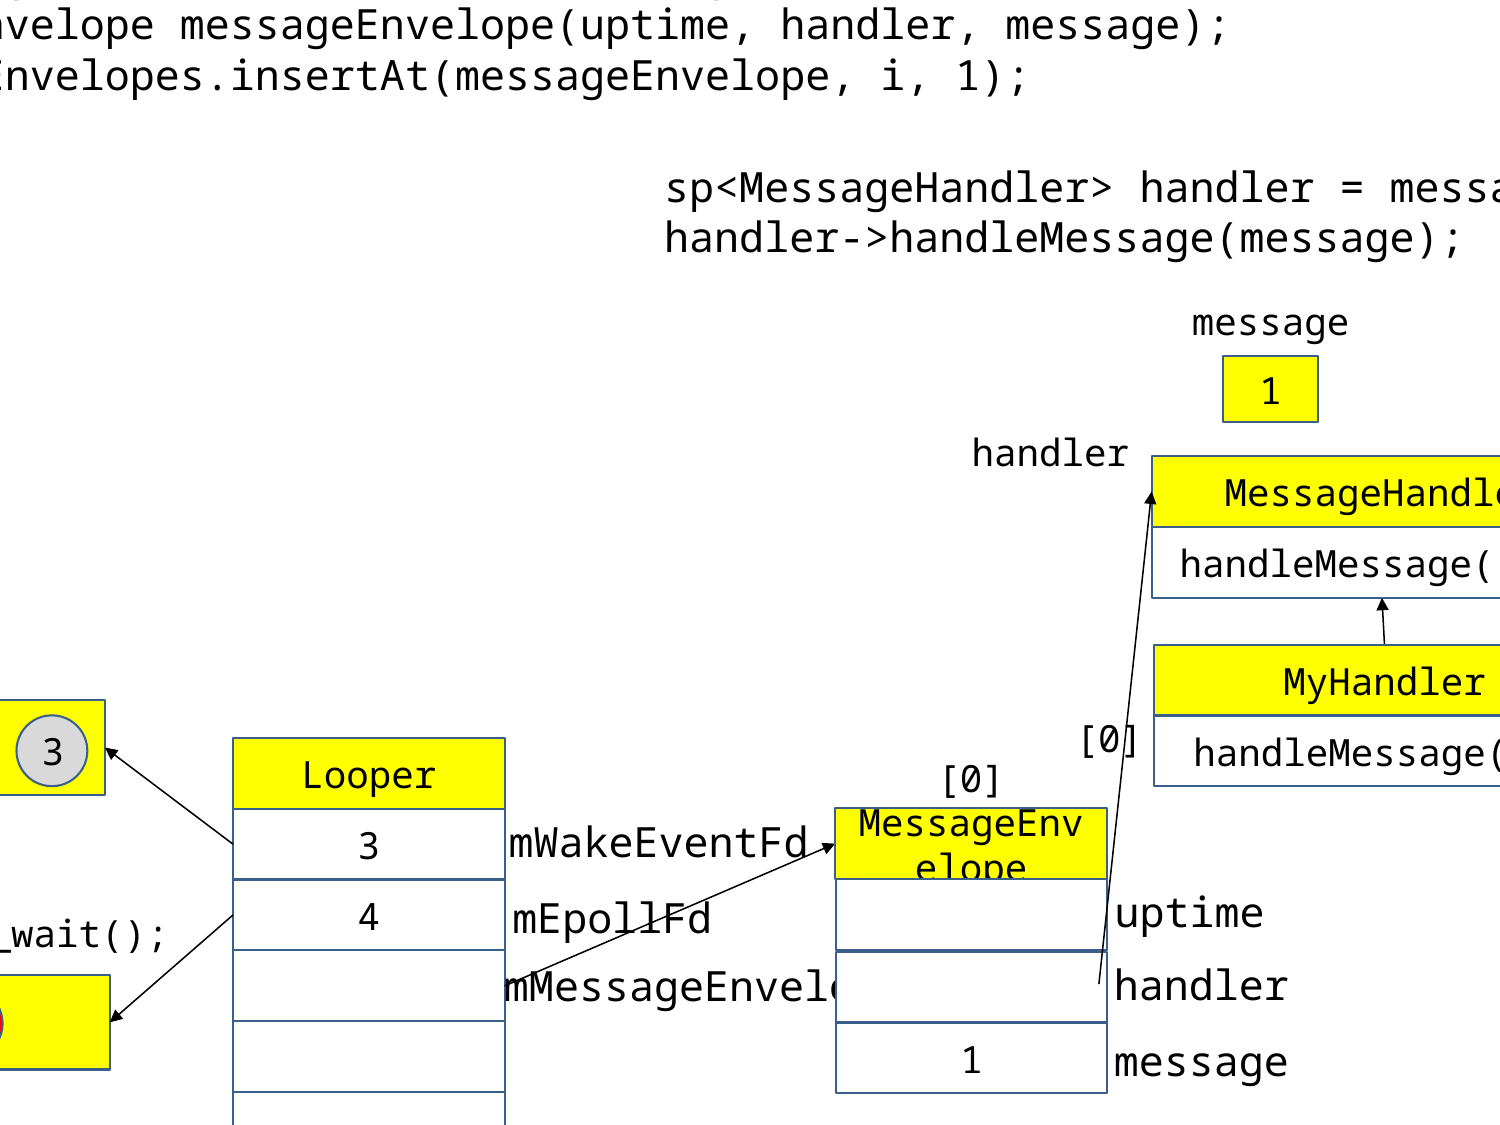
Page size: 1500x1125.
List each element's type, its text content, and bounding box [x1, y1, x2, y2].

text_box message [1177, 290, 1365, 351]
text_box mLooper->sendMessage( mHandler, Message(1) ); sendMessageAtTime(now, handler, message); MessageEnvelope messageEnvelope(uptime, handler, message); mMessageEnvelopes.insertAt(messageEnvelope, i, 1); wake(); [0, 0, 1245, 156]
text_box 4 [231, 877, 499, 948]
text_box [0] [922, 747, 1020, 806]
text_box [840, 877, 1099, 952]
text_box 1 [834, 1021, 1110, 1096]
text_box Looper [231, 736, 507, 807]
text_box [238, 948, 507, 1019]
text_box mMessageEnvelopes [489, 952, 834, 1017]
text_box 3 [0, 1005, 5, 1042]
text_box [0, 698, 107, 797]
text_box 1 [1221, 354, 1321, 424]
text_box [104, 747, 234, 845]
text_box [834, 952, 1110, 1021]
text_box [231, 1019, 507, 1090]
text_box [504, 843, 836, 987]
text_box mWakeEventFd [493, 808, 824, 874]
text_box epoll_wait(); [0, 902, 184, 962]
text_box 3 [231, 807, 507, 877]
text_box handler [1098, 951, 1304, 1017]
text_box handleMessage(){} [1155, 713, 1500, 788]
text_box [1381, 597, 1385, 645]
text_box 3 [14, 713, 90, 789]
text_box [0, 973, 112, 1072]
text_box sp<MessageHandler> handler = messageEnvelope.handler; handler->handleMessage(message); [649, 153, 1500, 268]
text_box uptime [1155, 878, 1280, 944]
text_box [1104, 491, 1152, 985]
text_box MyHandler [1155, 643, 1500, 713]
text_box MessageHandler [1150, 454, 1500, 525]
text_box MessageEnvelope [833, 806, 1099, 877]
text_box [0] [1060, 707, 1099, 768]
text_box handleMessage()=0; [1155, 525, 1500, 600]
text_box message [1098, 1027, 1304, 1093]
text_box [231, 1090, 507, 1125]
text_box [109, 914, 234, 1023]
text_box handler [956, 421, 1144, 482]
